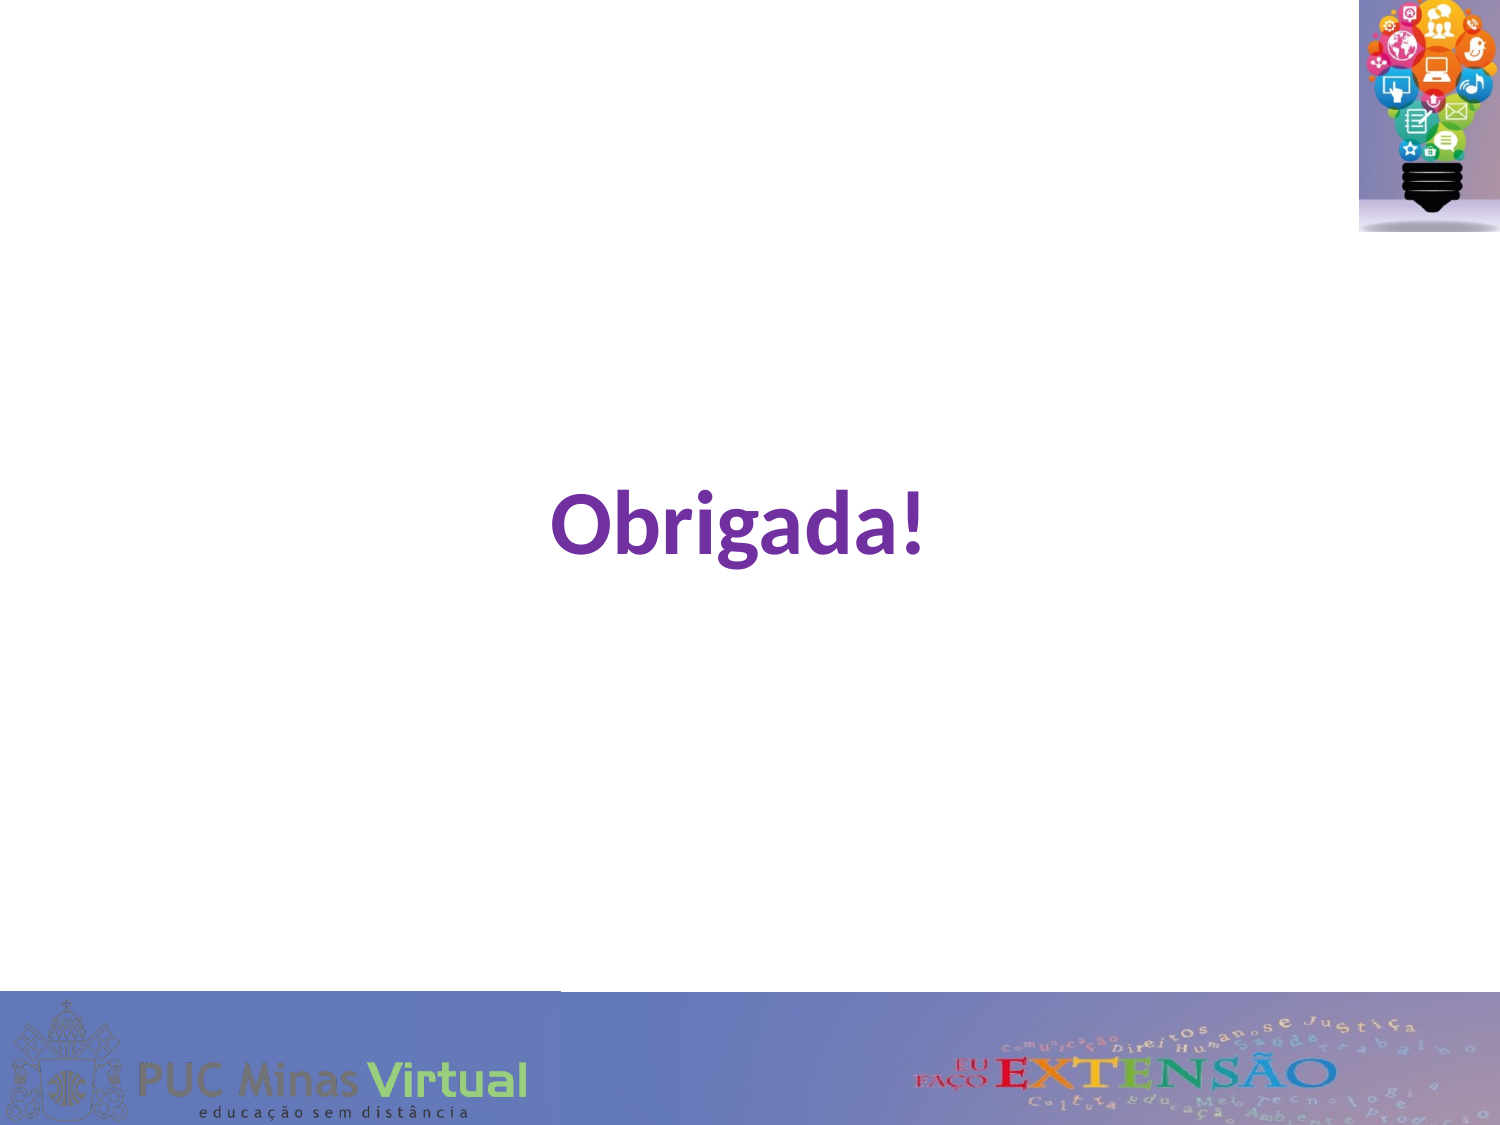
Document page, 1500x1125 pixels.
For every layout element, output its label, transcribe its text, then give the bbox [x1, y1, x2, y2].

title Obrigada! [64, 423, 1415, 612]
picture [1358, 0, 1500, 232]
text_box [0, 991, 1500, 1125]
